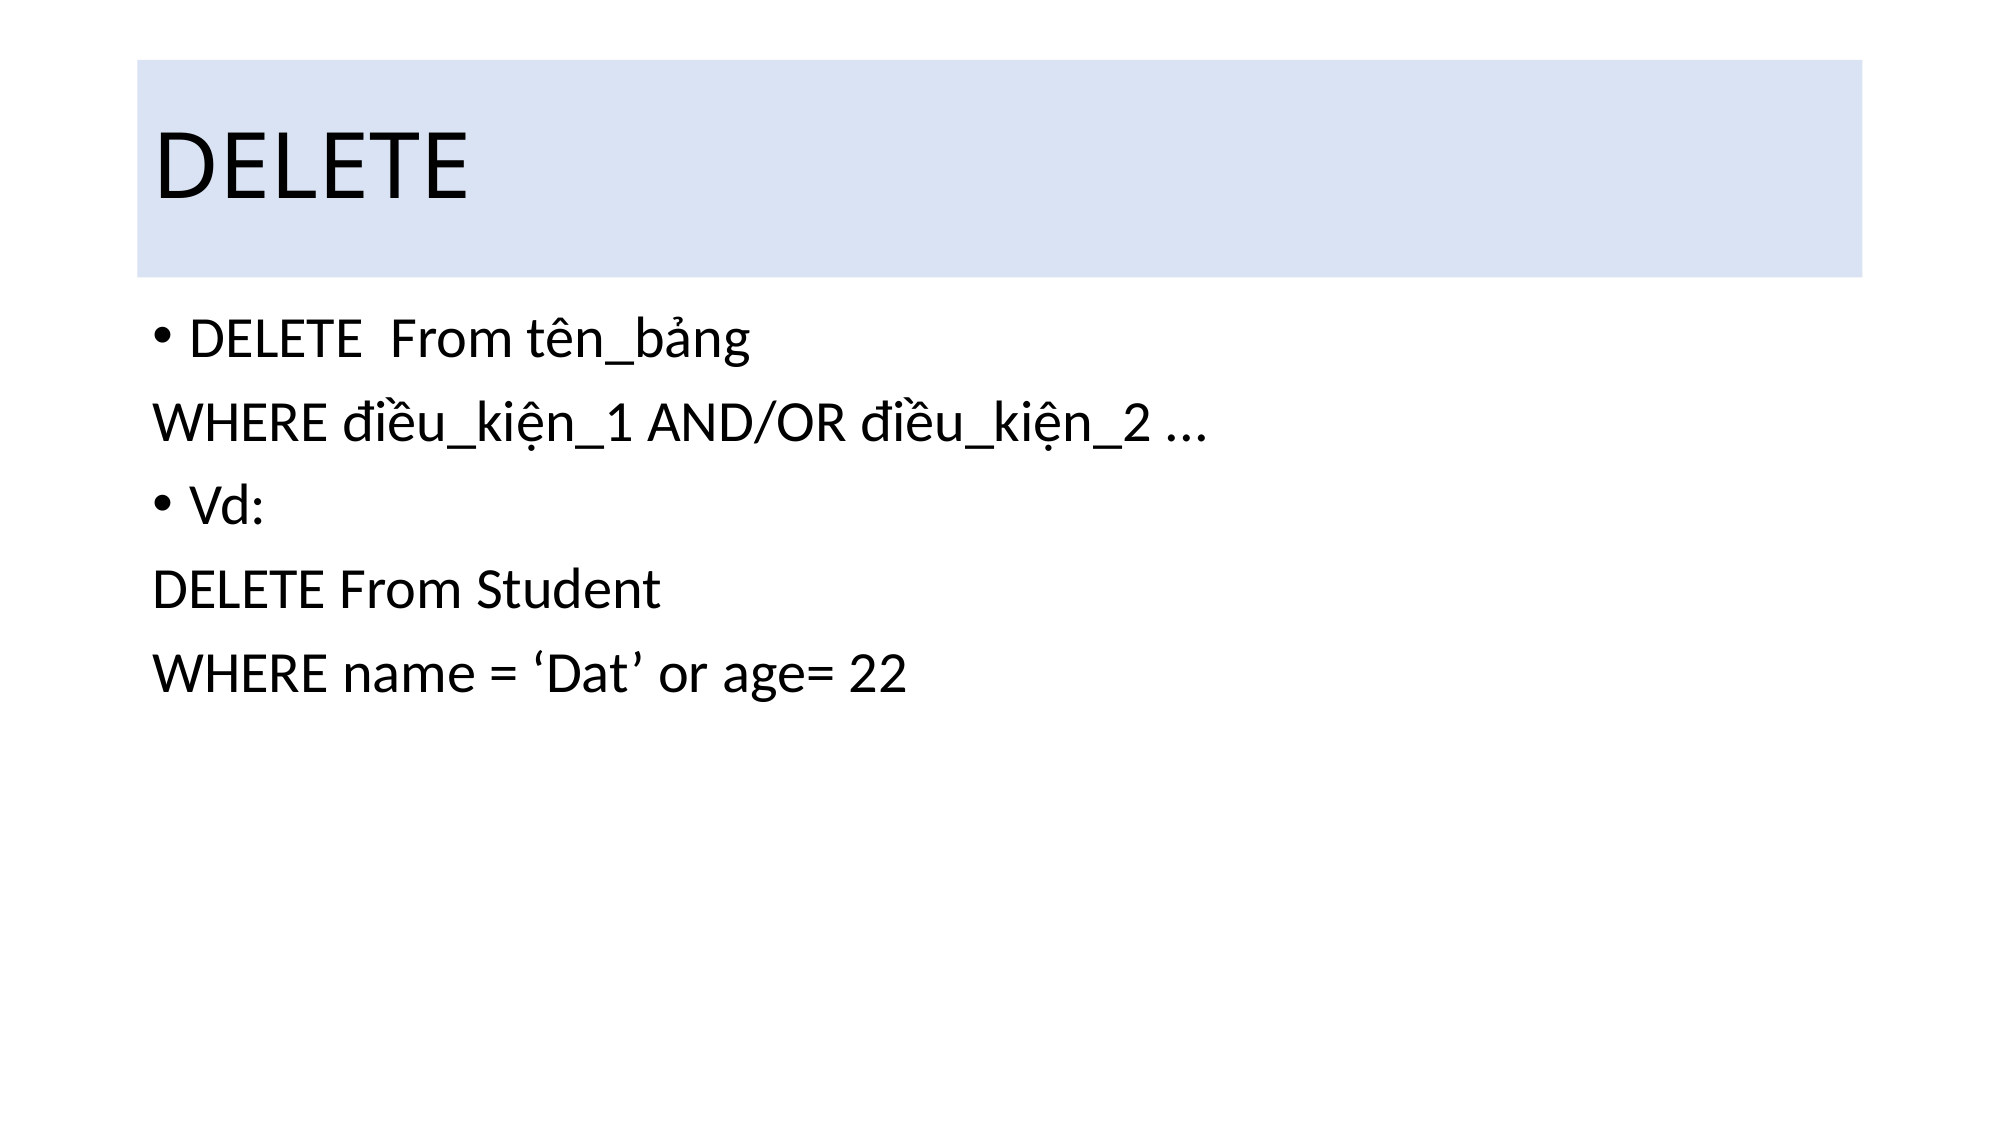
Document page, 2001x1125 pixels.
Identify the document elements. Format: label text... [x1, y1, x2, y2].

title DELETE [137, 59, 1863, 278]
list DELETE From tên_bảng WHERE điều_kiện_1 AND/OR điều_kiện_2 ... Vd: DELETE From Student WHERE name = ‘Dat’ or age= 22 [137, 299, 1863, 1014]
